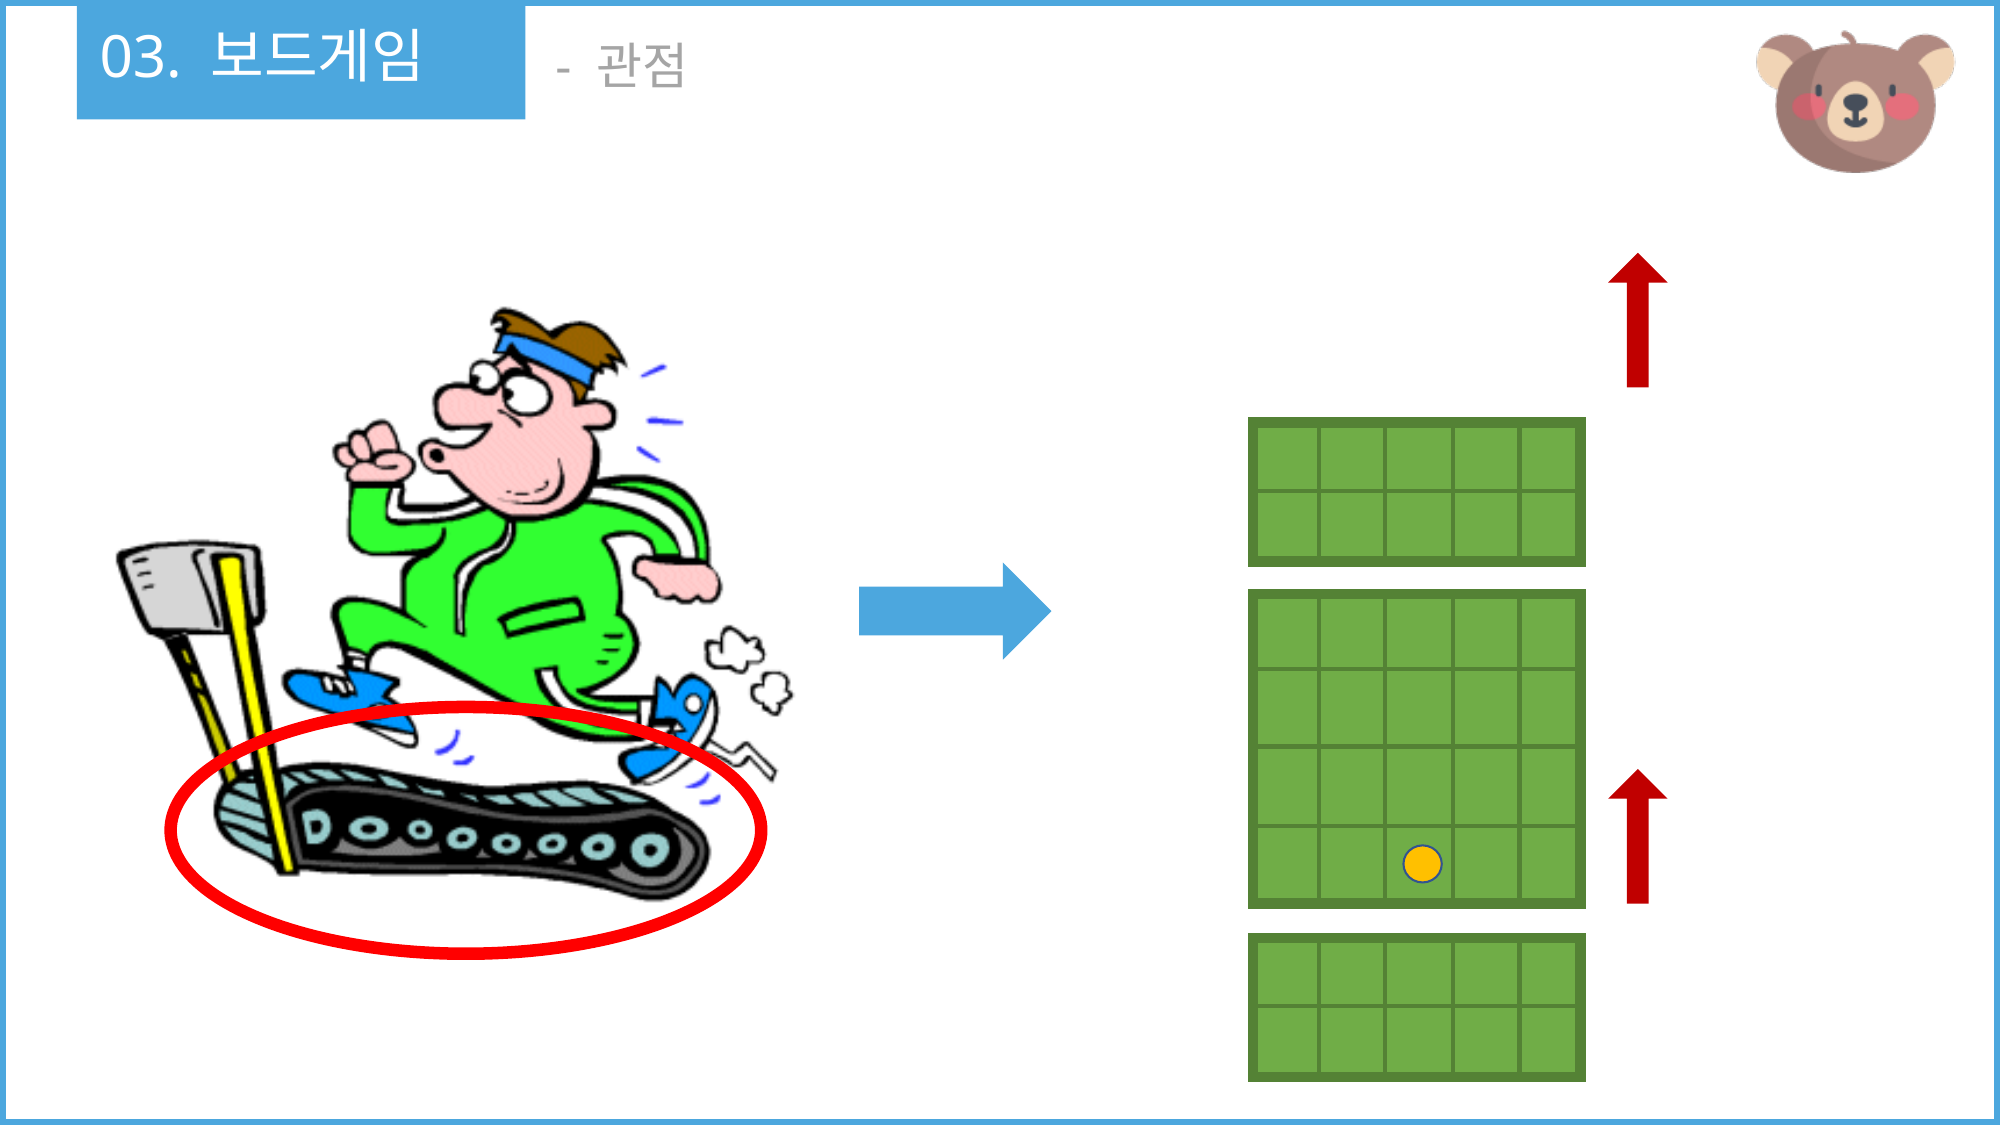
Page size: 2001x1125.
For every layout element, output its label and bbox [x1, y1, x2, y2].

text_box [1347, 843, 1487, 1125]
text_box [1605, 251, 1671, 389]
text_box [1605, 767, 1671, 905]
text_box [858, 559, 1053, 663]
picture [110, 252, 807, 949]
text_box [76, 0, 526, 120]
text_box [0, 0, 2000, 1125]
text_box [1261, 584, 1572, 913]
text_box [84, 11, 714, 104]
text_box [376, 949, 556, 955]
text_box [1347, 328, 1487, 656]
picture [1723, 4, 1988, 200]
